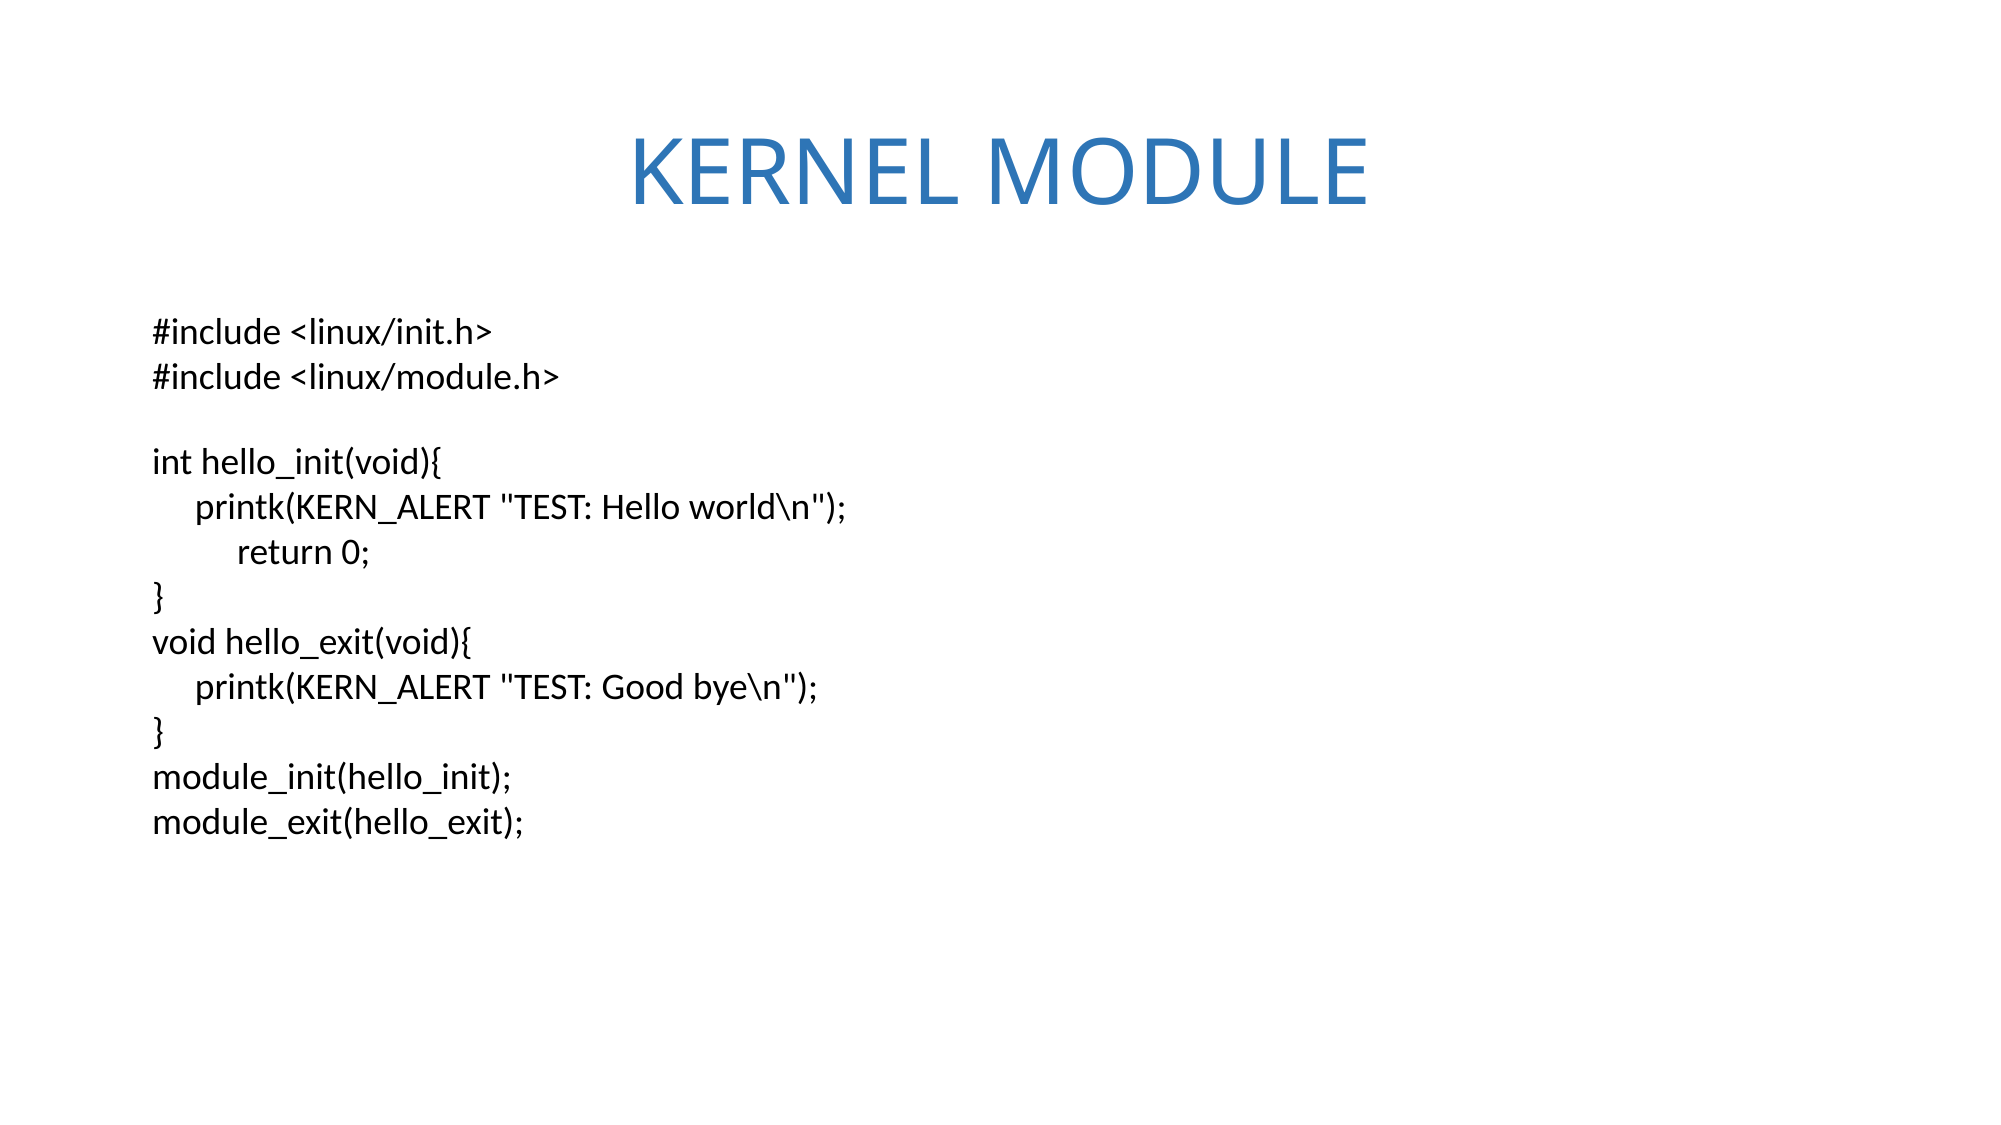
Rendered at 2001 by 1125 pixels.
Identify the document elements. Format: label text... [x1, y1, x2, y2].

text_box KERNEL MODULE [137, 59, 1863, 277]
text_box #include <linux/init.h> #include <linux/module.h> int hello_init(void){ printk(KERN_ALERT "TEST: Hello world\n"); return 0; } void hello_exit(void){ printk(KERN_ALERT "TEST: Good bye\n"); } module_init(hello_init); module_exit(hello_exit); [137, 299, 1863, 1013]
